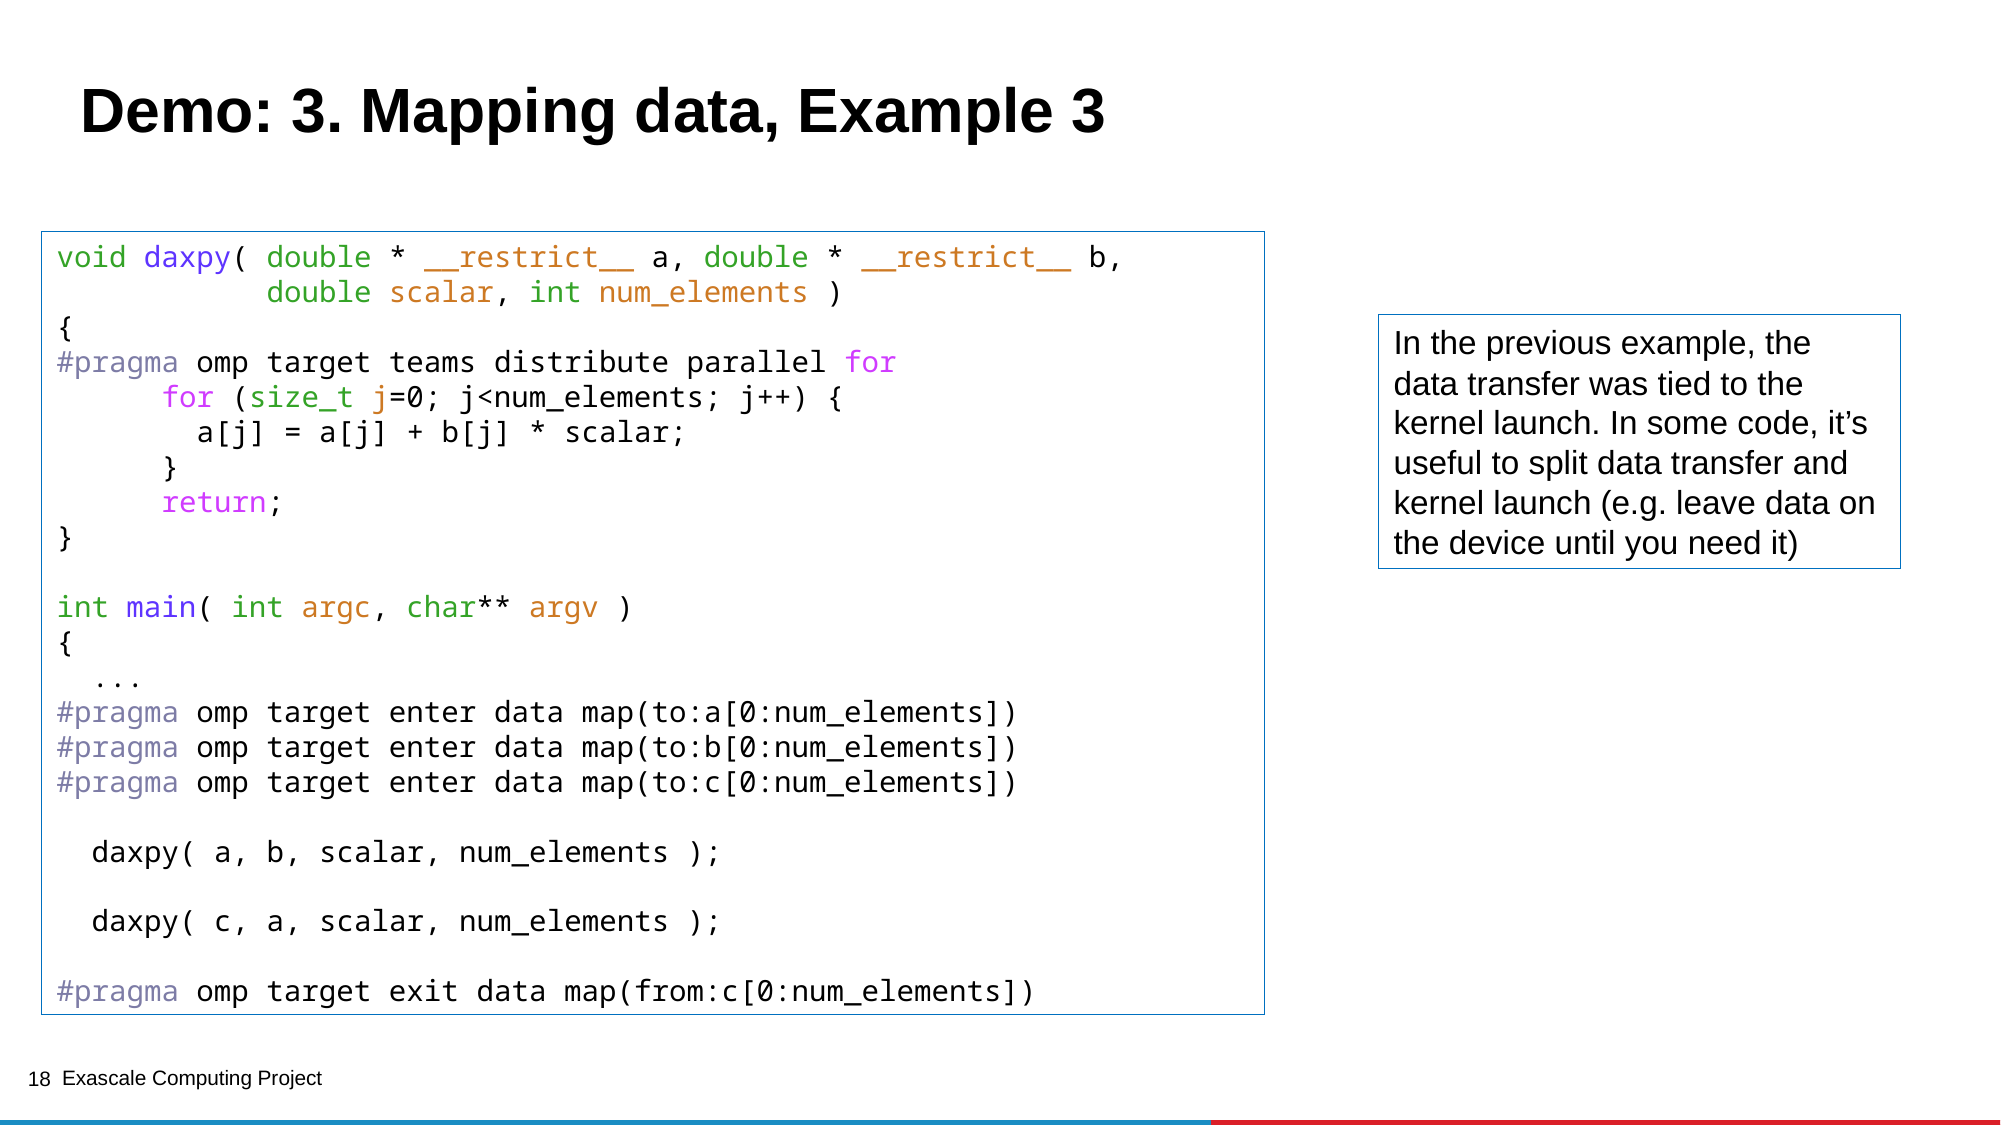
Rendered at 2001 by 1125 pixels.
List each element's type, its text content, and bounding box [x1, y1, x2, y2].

text_box In the previous example, the data transfer was tied to the kernel launch. In some code, it’s useful to split data transfer and kernel launch (e.g. leave data on the device until you need it) [1378, 314, 1901, 569]
text_box void daxpy( double * __restrict__ a, double * __restrict__ b, double scalar, int num_elements ) { #pragma omp target teams distribute parallel for for (size_t j=0; j<num_elements; j++) { a[j] = a[j] + b[j] * scalar; } return; } int main( int argc, char** argv ) { ... #pragma omp target enter data map(to:a[0:num_elements]) #pragma omp target enter data map(to:b[0:num_elements]) #pragma omp target enter data map(to:c[0:num_elements]) daxpy( a, b, scalar, num_elements ); daxpy( c, a, scalar, num_elements ); #pragma omp target exit data map(from:c[0:num_elements]) [41, 231, 1265, 1015]
text_box Demo: 3. Mapping data, Example 3 [65, 66, 1897, 203]
